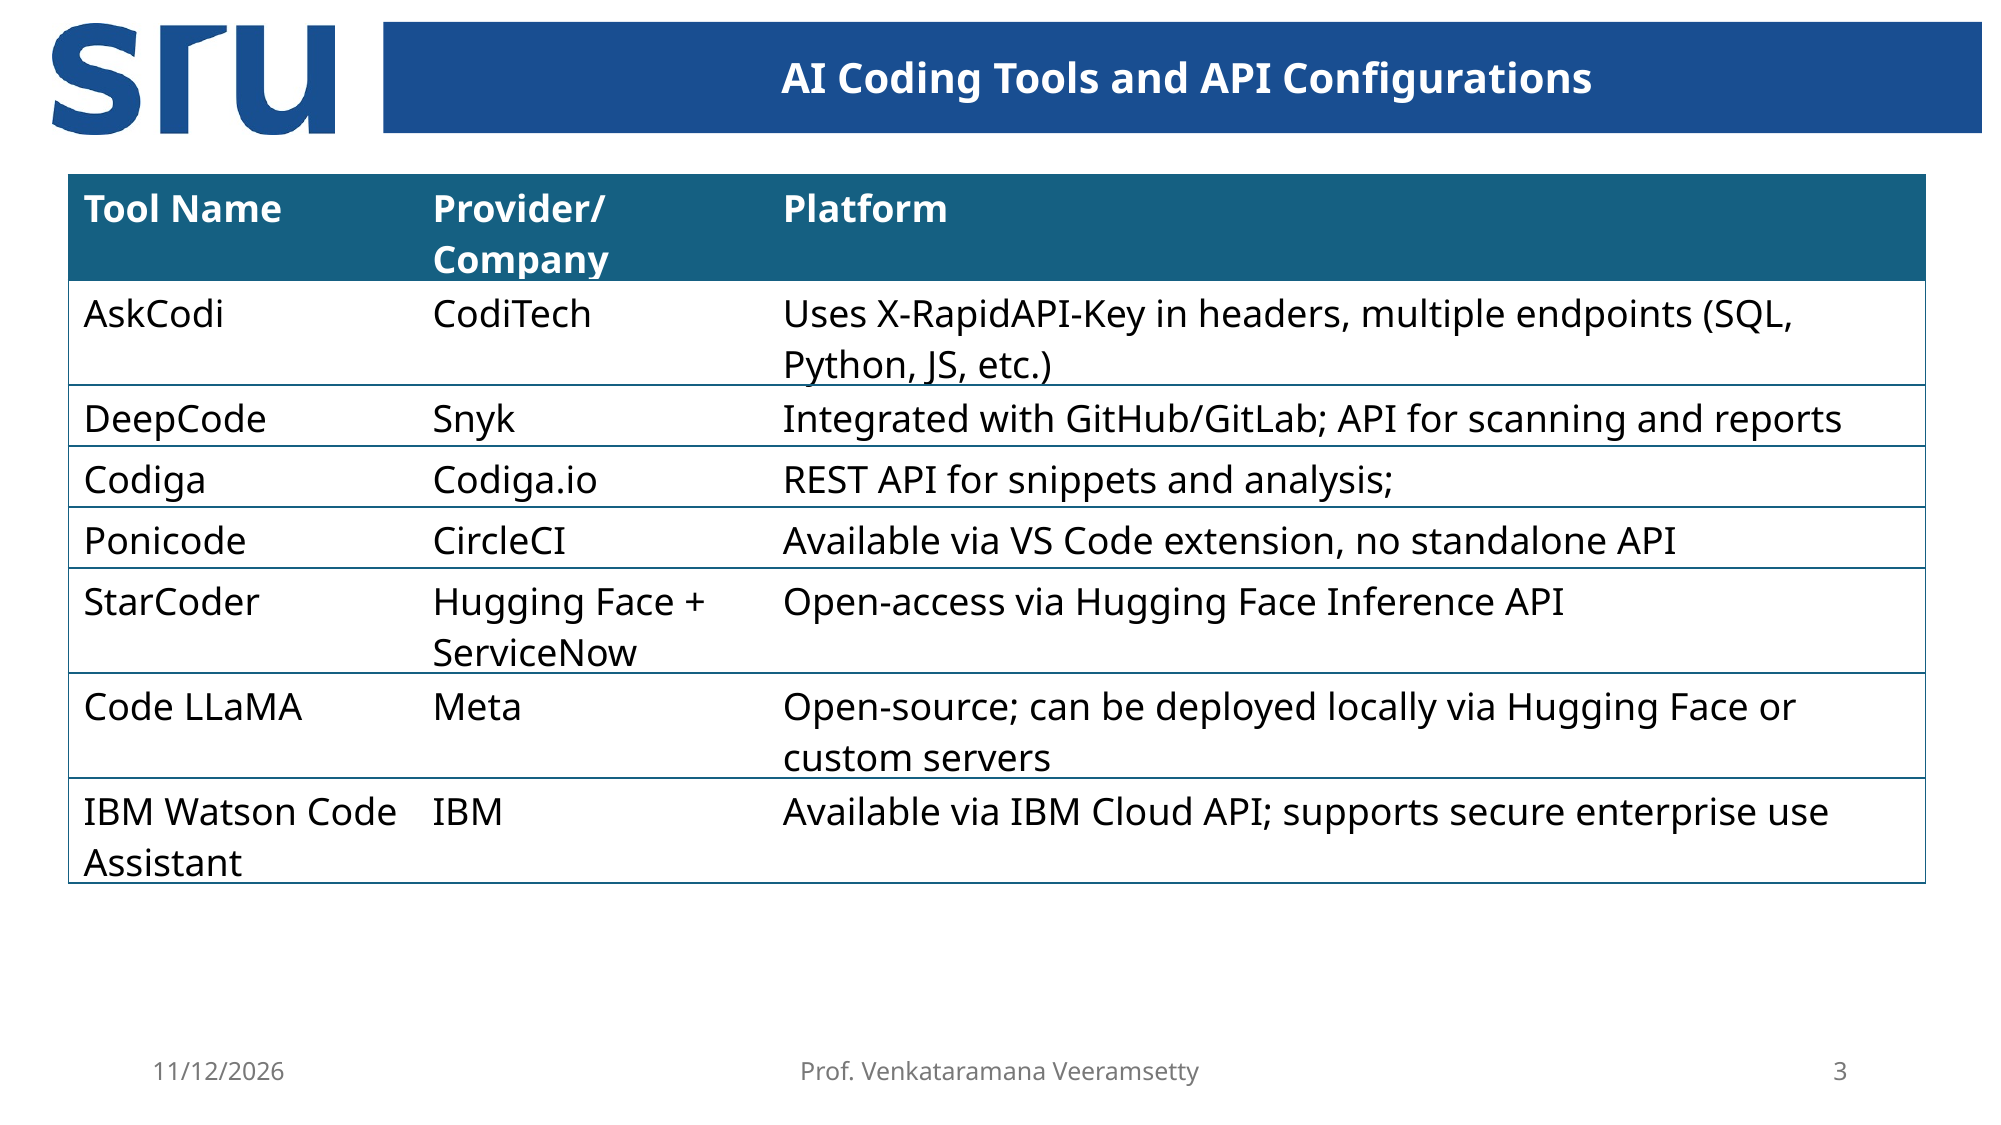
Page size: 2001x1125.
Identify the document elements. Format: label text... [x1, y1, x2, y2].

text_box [382, 21, 1983, 134]
table_cell Code LLaMA [69, 726, 417, 841]
table_cell Uses X-RapidAPI-Key in headers, multiple endpoints (SQL, Python, JS, etc.) [768, 293, 1925, 408]
table_cell Meta [417, 726, 768, 841]
table_cell Hugging Face + ServiceNow [417, 608, 768, 724]
table_cell IBM [417, 843, 768, 958]
table_cell Codiga [69, 476, 417, 541]
table_cell Available via VS Code extension, no standalone API [768, 542, 1925, 607]
table_cell CodiTech [417, 293, 768, 408]
table_cell IBM Watson Code Assistant [69, 843, 417, 958]
table_cell DeepCode [69, 410, 417, 475]
table_cell Ponicode [69, 542, 417, 607]
table_cell Codiga.io [417, 476, 768, 541]
table_header Platform [768, 176, 1925, 291]
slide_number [137, 1042, 588, 1103]
table_header Provider/Company [417, 176, 768, 291]
footer Prof. Venkataramana Veeramsetty [662, 1042, 1338, 1103]
table_cell Available via IBM Cloud API; supports secure enterprise use [768, 843, 1925, 958]
table_cell Snyk [417, 410, 768, 475]
table_cell Open-source; can be deployed locally via Hugging Face or custom servers [768, 726, 1925, 841]
table_header Tool Name [69, 176, 417, 291]
table_cell CircleCI [417, 542, 768, 607]
picture [51, 23, 335, 136]
table_cell AskCodi [69, 293, 417, 408]
table_cell Integrated with GitHub/GitLab; API for scanning and reports [768, 410, 1925, 475]
table_cell StarCoder [69, 608, 417, 724]
table_cell Open-access via Hugging Face Inference API [768, 608, 1925, 724]
slide_number 3 [1412, 1042, 1863, 1103]
table_cell REST API for snippets and analysis; [768, 476, 1925, 541]
